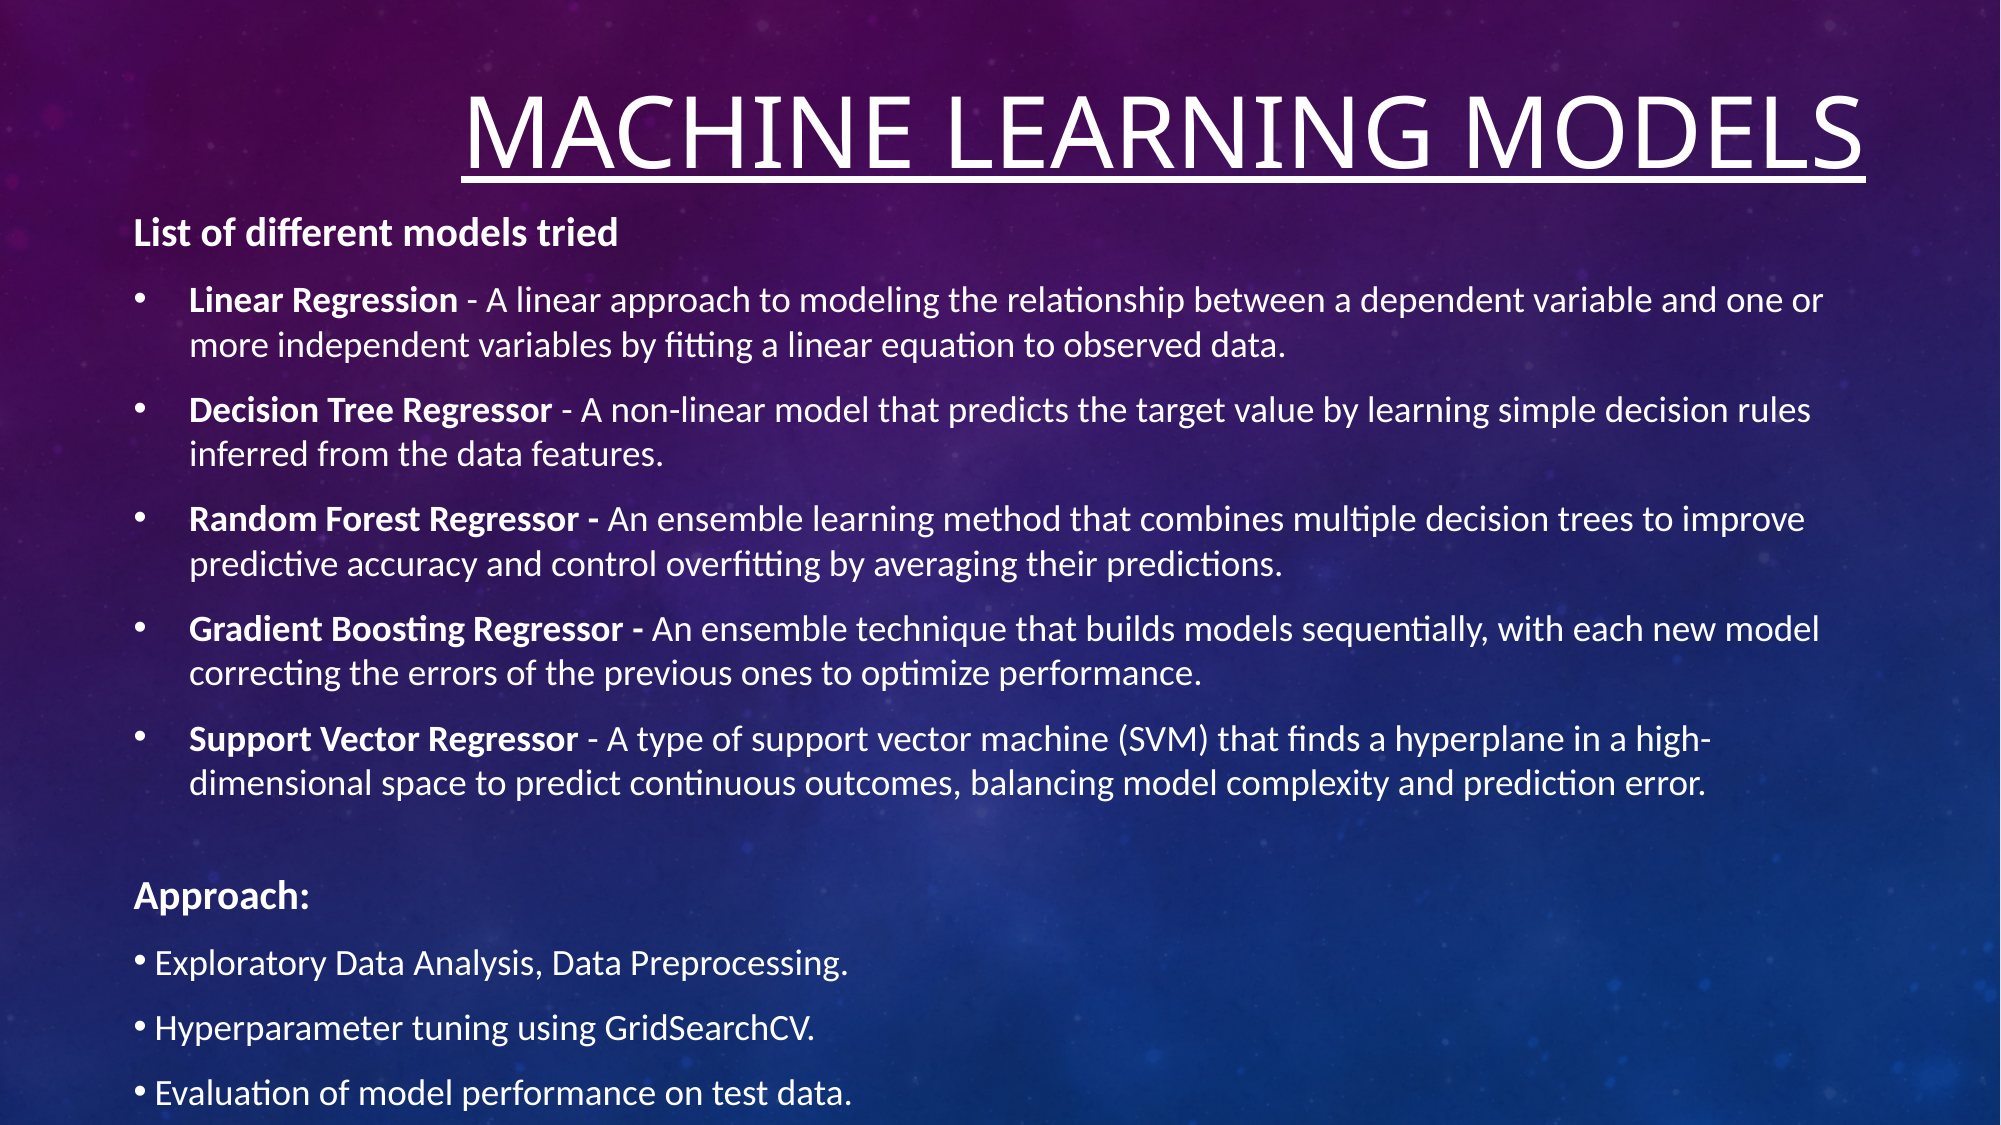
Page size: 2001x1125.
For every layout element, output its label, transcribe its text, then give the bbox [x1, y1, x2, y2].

subtitle List of different models tried Linear Regression - A linear approach to modeling the relationship between a dependent variable and one or more independent variables by fitting a linear equation to observed data. Decision Tree Regressor - A non-linear model that predicts the target value by learning simple decision rules inferred from the data features. Random Forest Regressor - An ensemble learning method that combines multiple decision trees to improve predictive accuracy and control overfitting by averaging their predictions. Gradient Boosting Regressor - An ensemble technique that builds models sequentially, with each new model correcting the errors of the previous ones to optimize performance. Support Vector Regressor - A type of support vector machine (SVM) that finds a hyperplane in a high-dimensional space to predict continuous outcomes, balancing model complexity and prediction error. Approach: Exploratory Data Analysis, Data Preprocessing. Hyperparameter tuning using GridSearchCV. Evaluation of model performance on test data. [118, 198, 1882, 1125]
title Machine Learning Models [381, 0, 1882, 196]
picture [0, 0, 2001, 1125]
